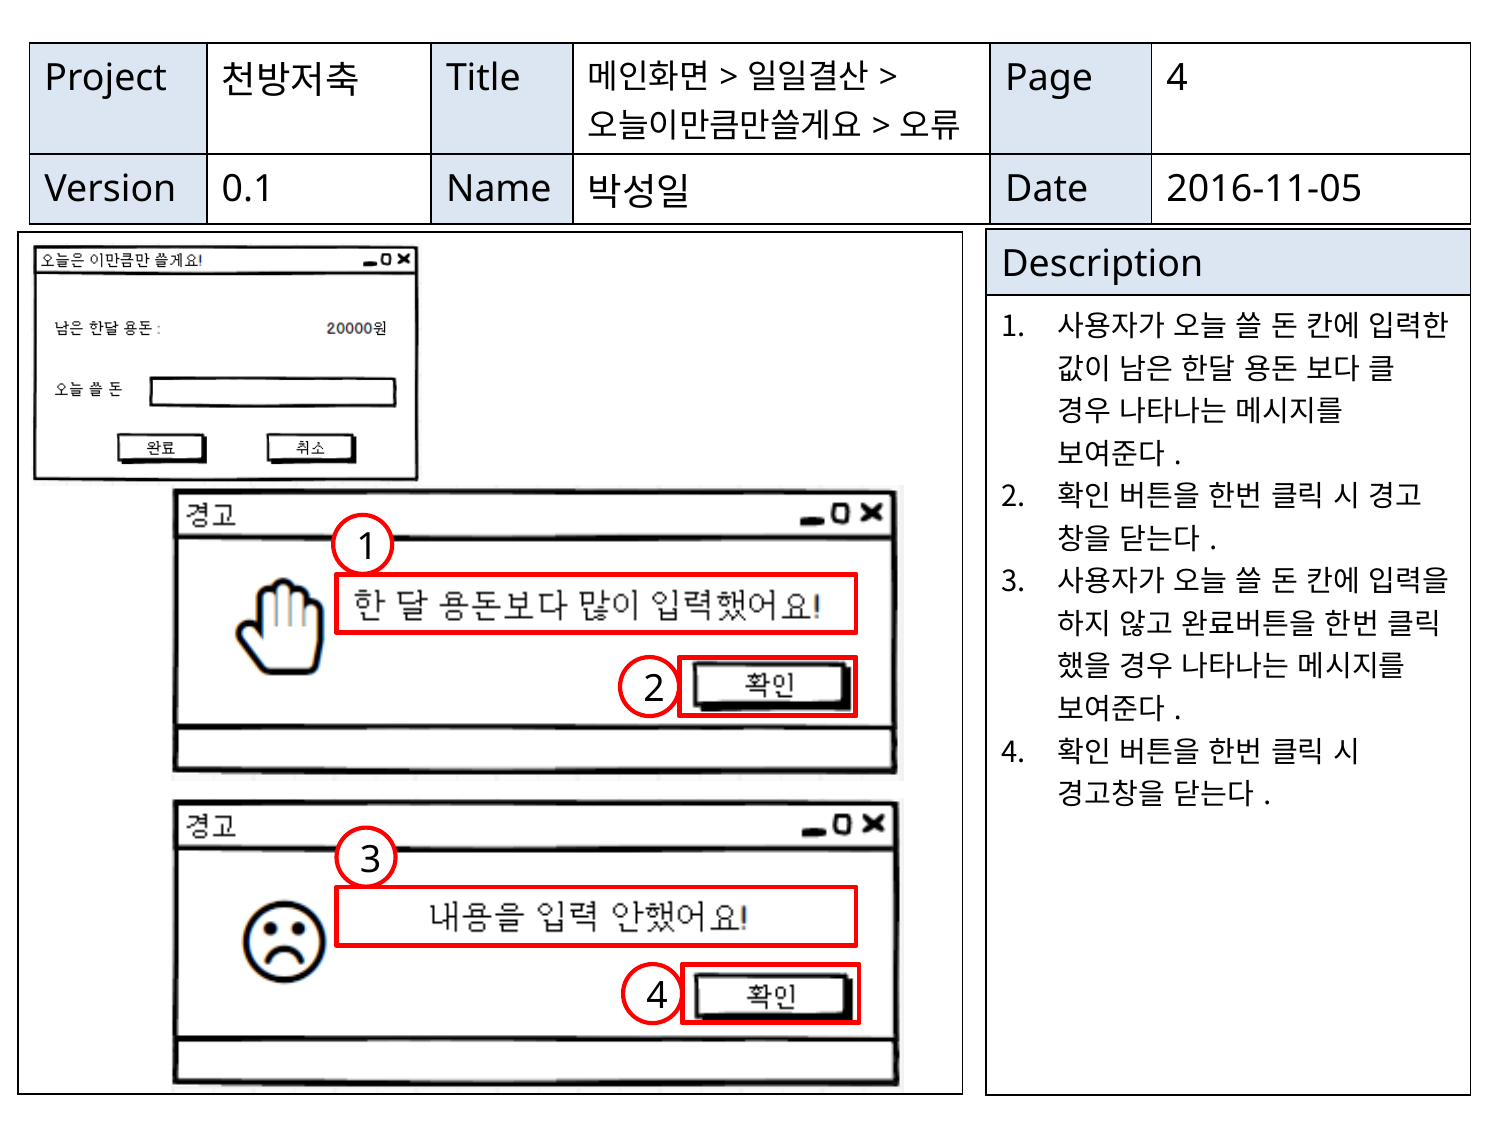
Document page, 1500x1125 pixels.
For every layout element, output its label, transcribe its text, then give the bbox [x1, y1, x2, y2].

table_cell Date [991, 155, 1151, 223]
table_cell 0.1 [208, 155, 430, 223]
table_cell Version [30, 155, 206, 223]
table_header Project [30, 44, 206, 153]
table_cell 2016-11-05 [1152, 155, 1470, 223]
table_header [19, 233, 962, 1093]
picture [170, 798, 904, 1093]
table_header 4 [1152, 44, 1470, 153]
table_header Page [991, 44, 1151, 153]
table_header Description [987, 230, 1470, 294]
table_cell 사용자가 오늘 쓸 돈 칸에 입력한 값이 남은 한달 용돈 보다 클 경우 나타나는 메시지를 보여준다. 확인 버튼을 한번 클릭 시 경고 창을 닫는다. 사용자가 오늘 쓸 돈 칸에 입력을 하지 않고 완료버튼을 한번 클릭 했을 경우 나타나는 메시지를 보여준다. 확인 버튼을 한번 클릭 시 경고창을 닫는다. [987, 296, 1470, 1094]
picture [31, 243, 904, 781]
table_cell Name [432, 155, 572, 223]
table_header Title [432, 44, 572, 153]
table_header 메인화면>일일결산>오늘이만큼만쓸게요>오류 [574, 44, 989, 153]
table_header 천방저축 [208, 44, 430, 153]
table_cell 박성일 [574, 155, 989, 223]
